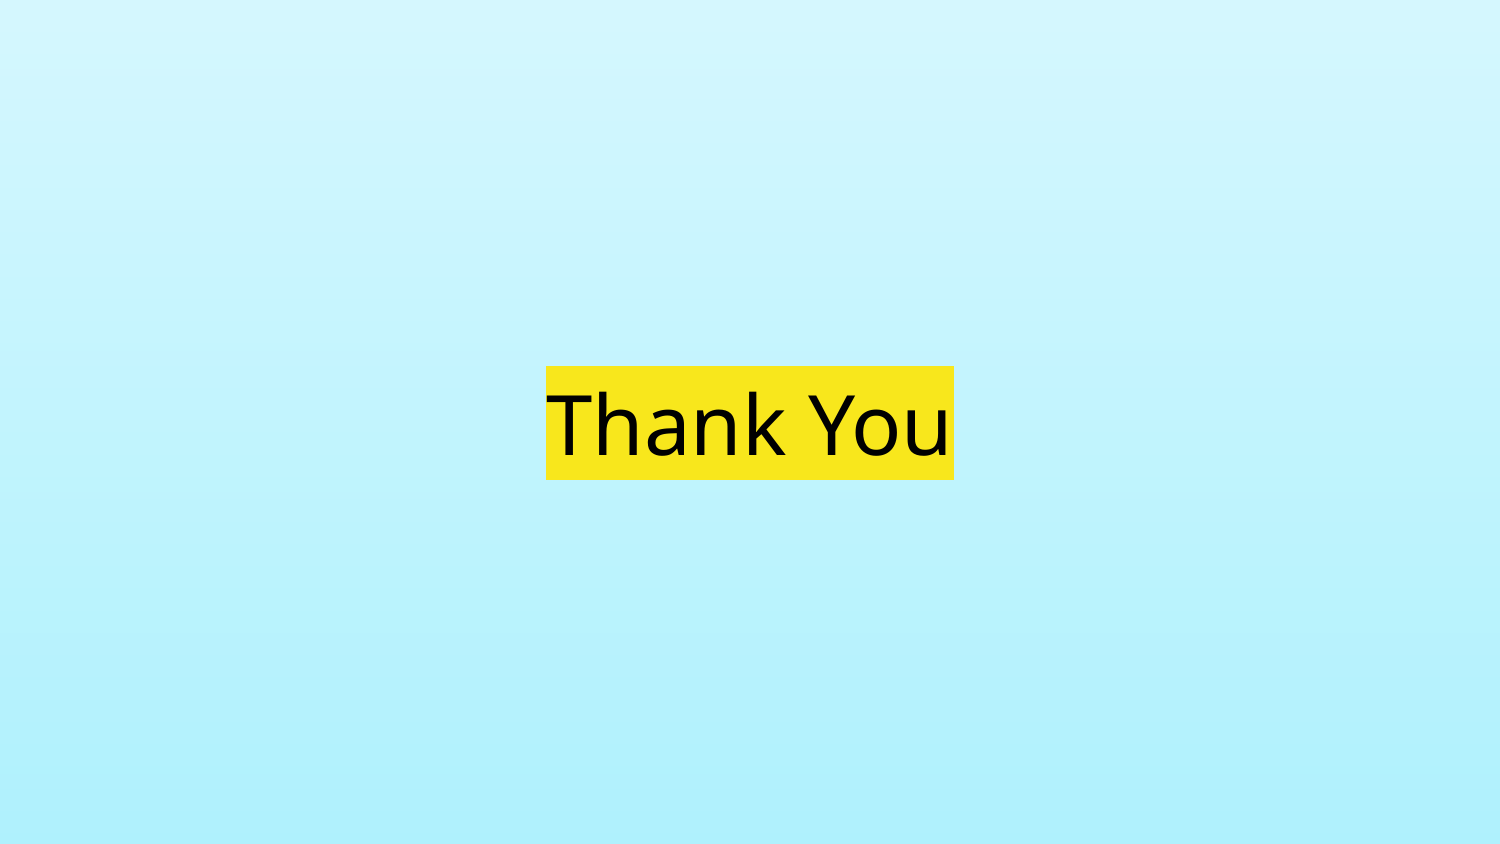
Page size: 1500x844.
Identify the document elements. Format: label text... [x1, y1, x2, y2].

title Thank You [51, 374, 1449, 469]
